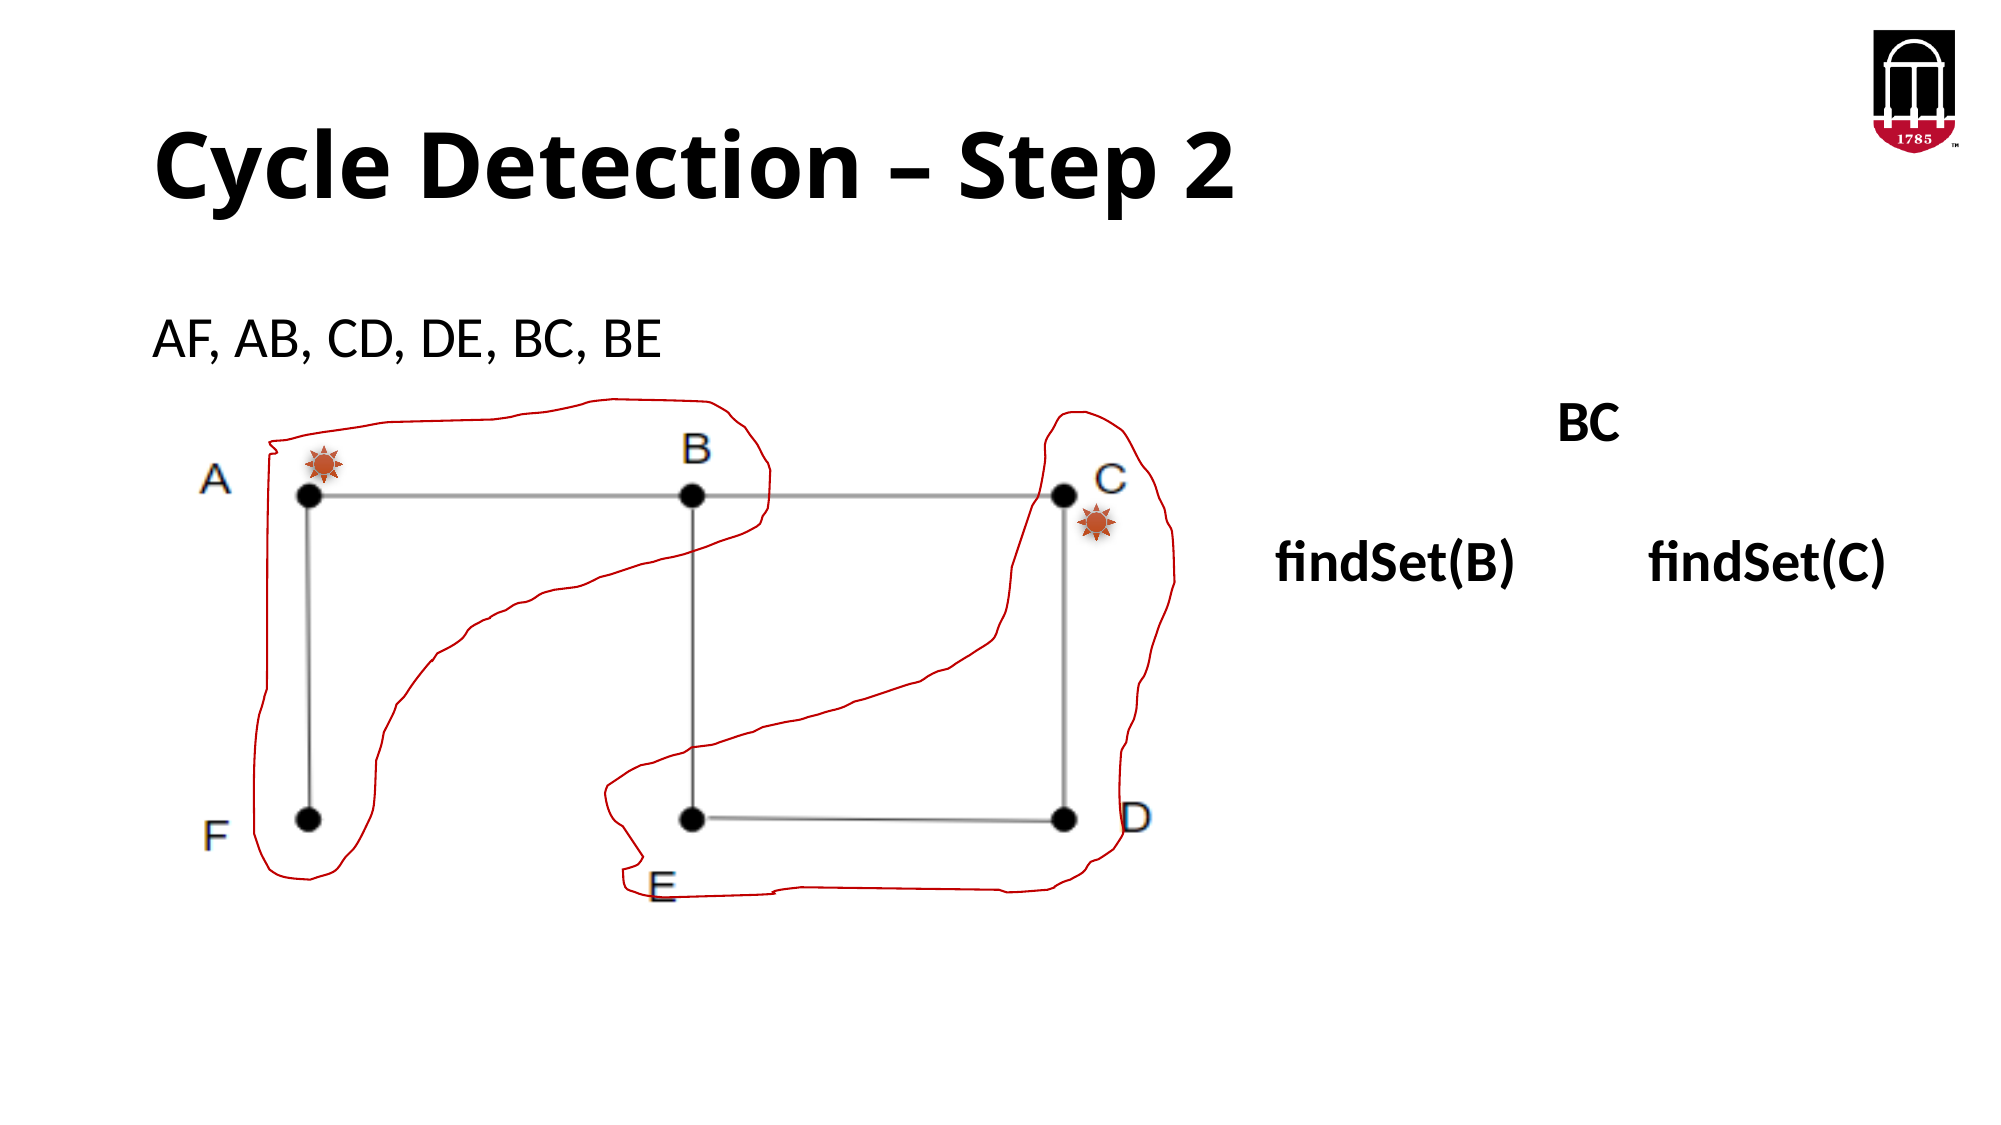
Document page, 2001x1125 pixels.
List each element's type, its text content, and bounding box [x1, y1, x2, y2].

text_box BC findSet(B) findSet(C) [1261, 375, 1917, 811]
list AF, AB, CD, DE, BC, BE [137, 299, 1863, 1014]
title Cycle Detection – Step 2 [137, 59, 1863, 278]
picture [121, 376, 1216, 972]
picture [1867, 25, 1961, 157]
